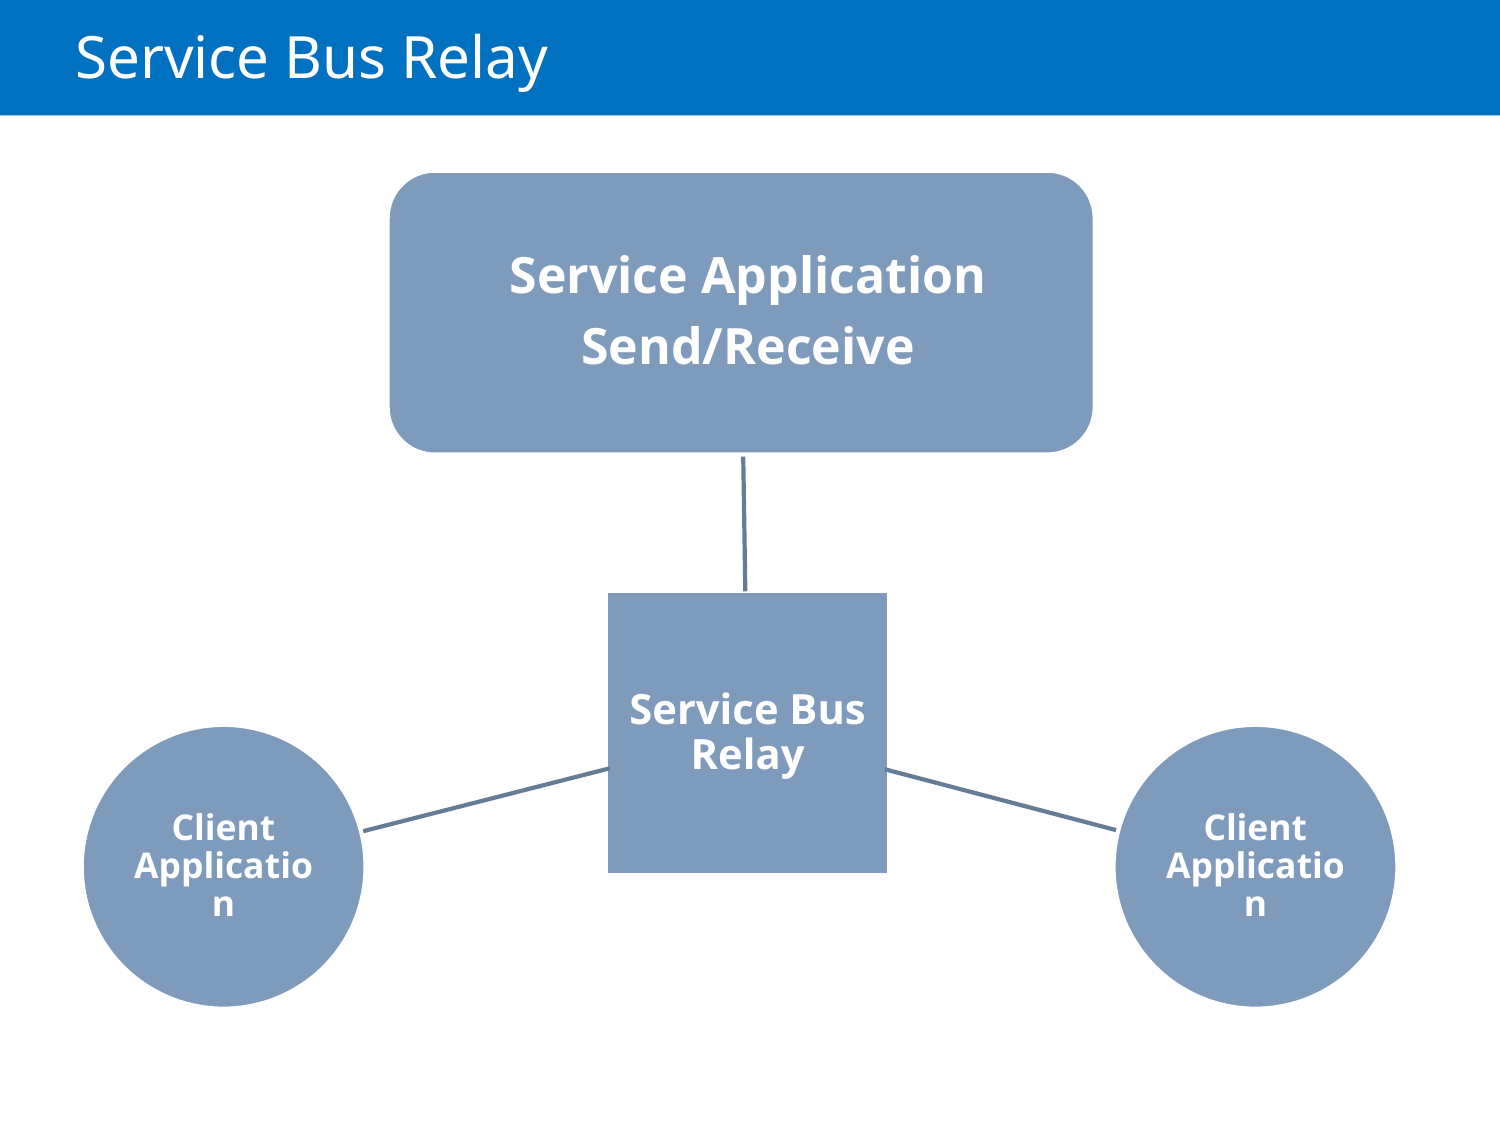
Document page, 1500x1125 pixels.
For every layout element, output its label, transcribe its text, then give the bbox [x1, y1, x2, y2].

title Service Bus Relay [75, 0, 1351, 122]
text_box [74, 167, 1408, 1013]
